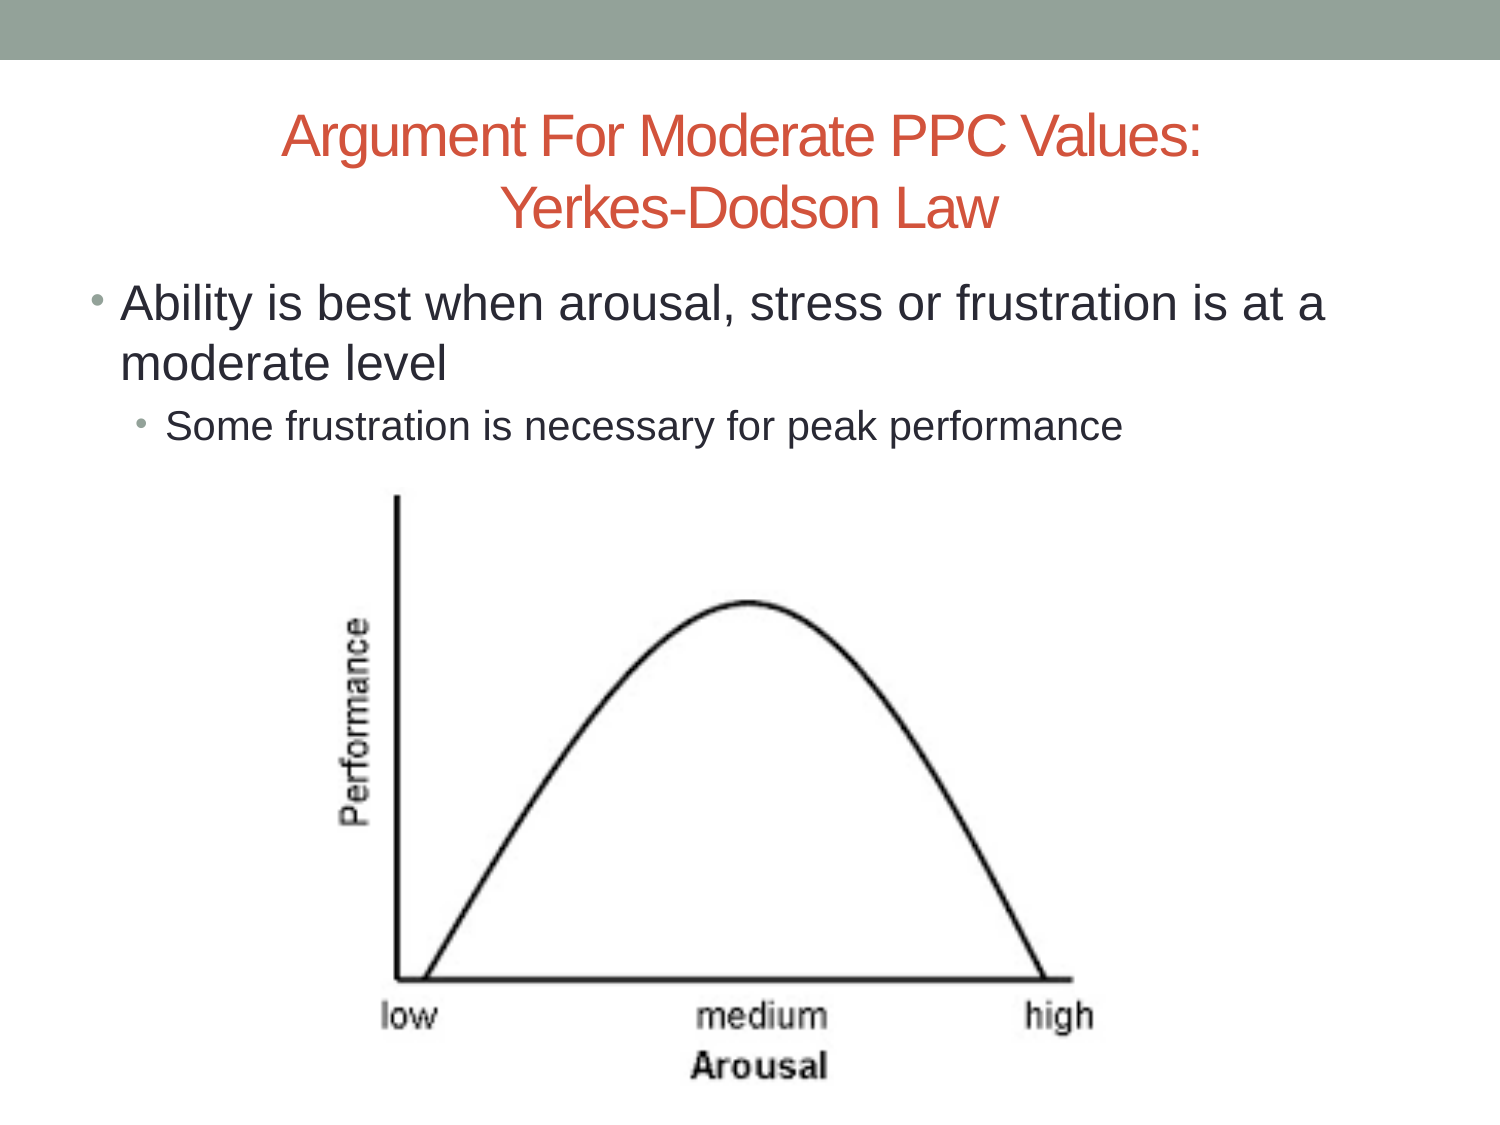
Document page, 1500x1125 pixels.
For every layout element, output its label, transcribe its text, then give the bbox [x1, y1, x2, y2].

list Ability is best when arousal, stress or frustration is at a moderate level Some frustration is necessary for peak performance [75, 262, 1425, 1063]
picture [324, 487, 1112, 1095]
title Argument For Moderate PPC Values: Yerkes-Dodson Law [75, 87, 1425, 250]
